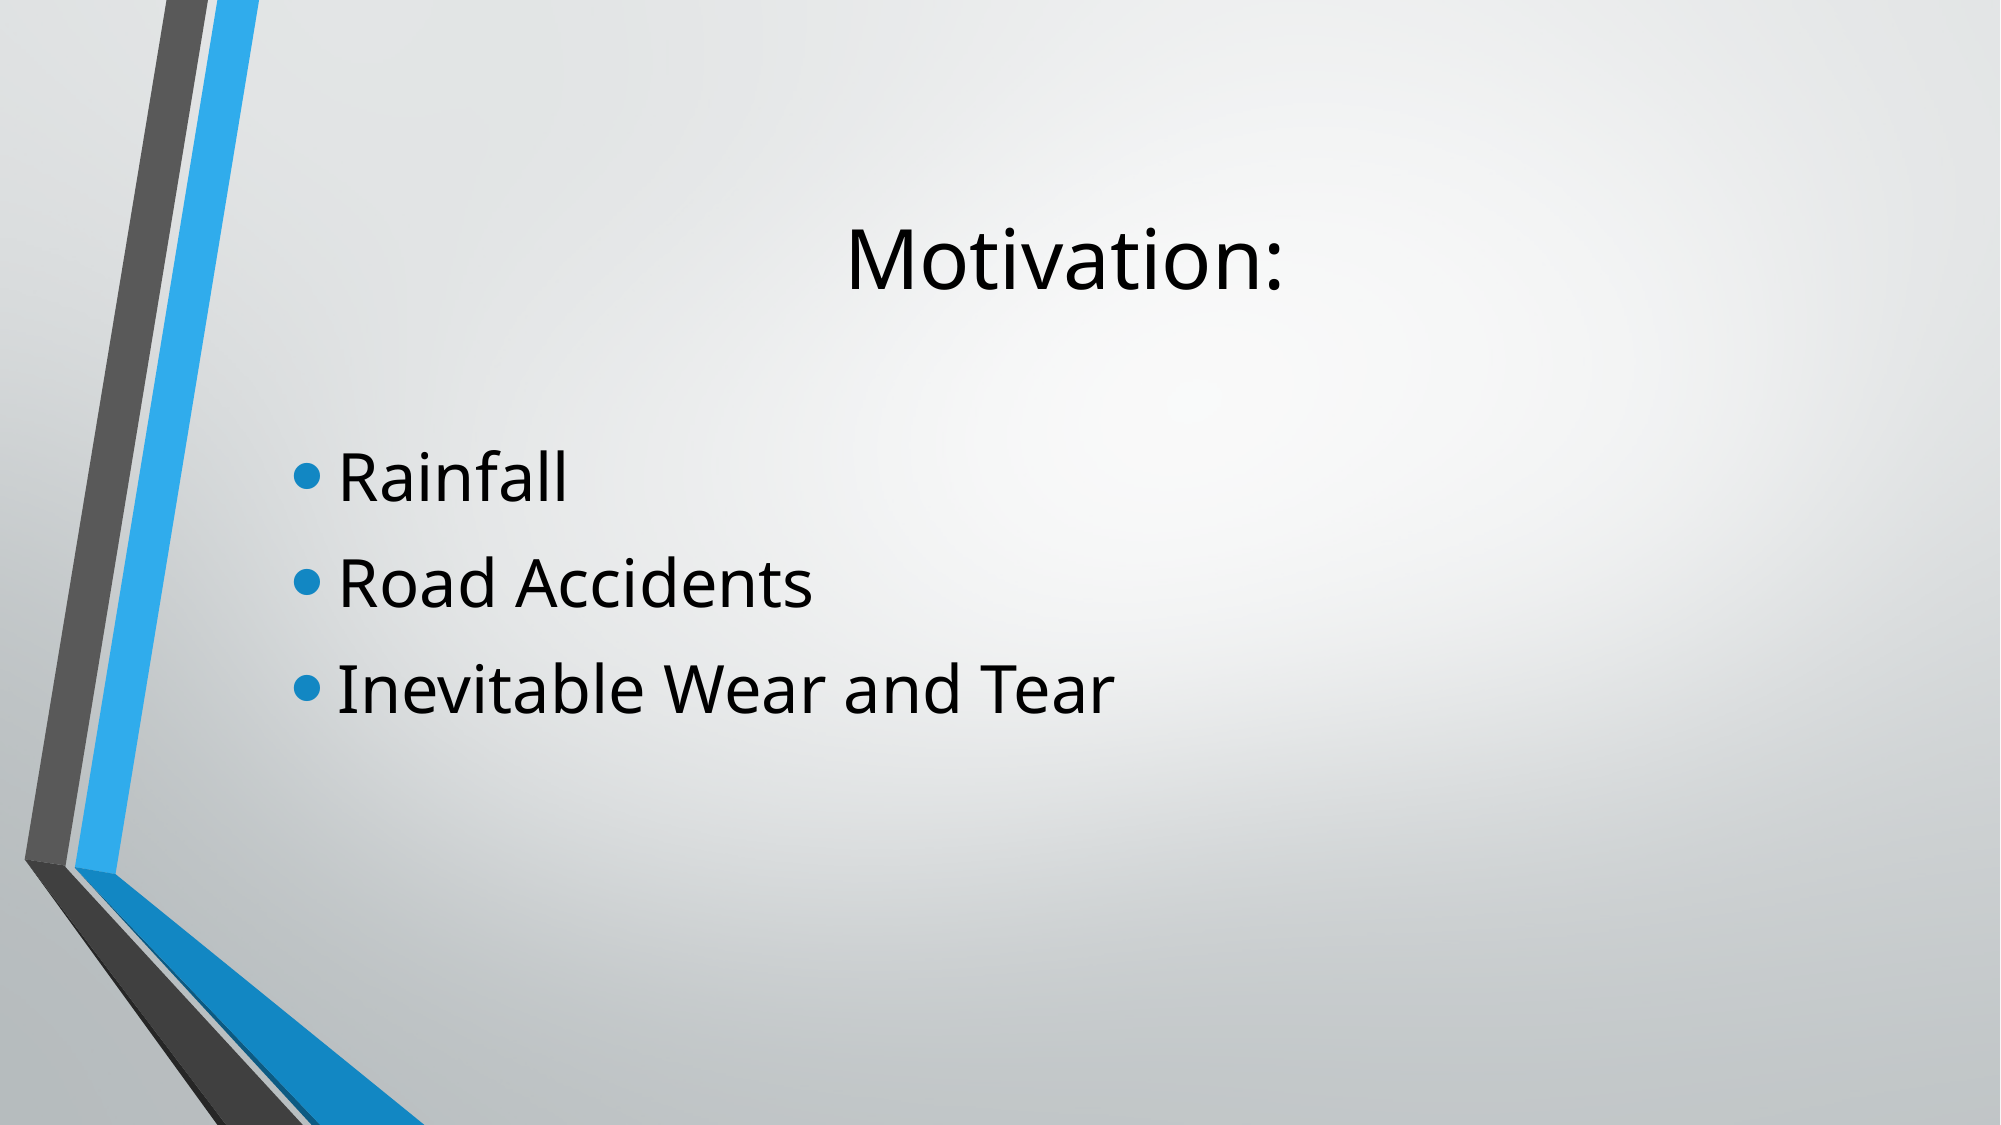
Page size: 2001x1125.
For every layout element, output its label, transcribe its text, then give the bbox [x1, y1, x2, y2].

list Rainfall Road Accidents Inevitable Wear and Tear [275, 324, 1920, 837]
title Motivation: [243, 112, 1887, 400]
